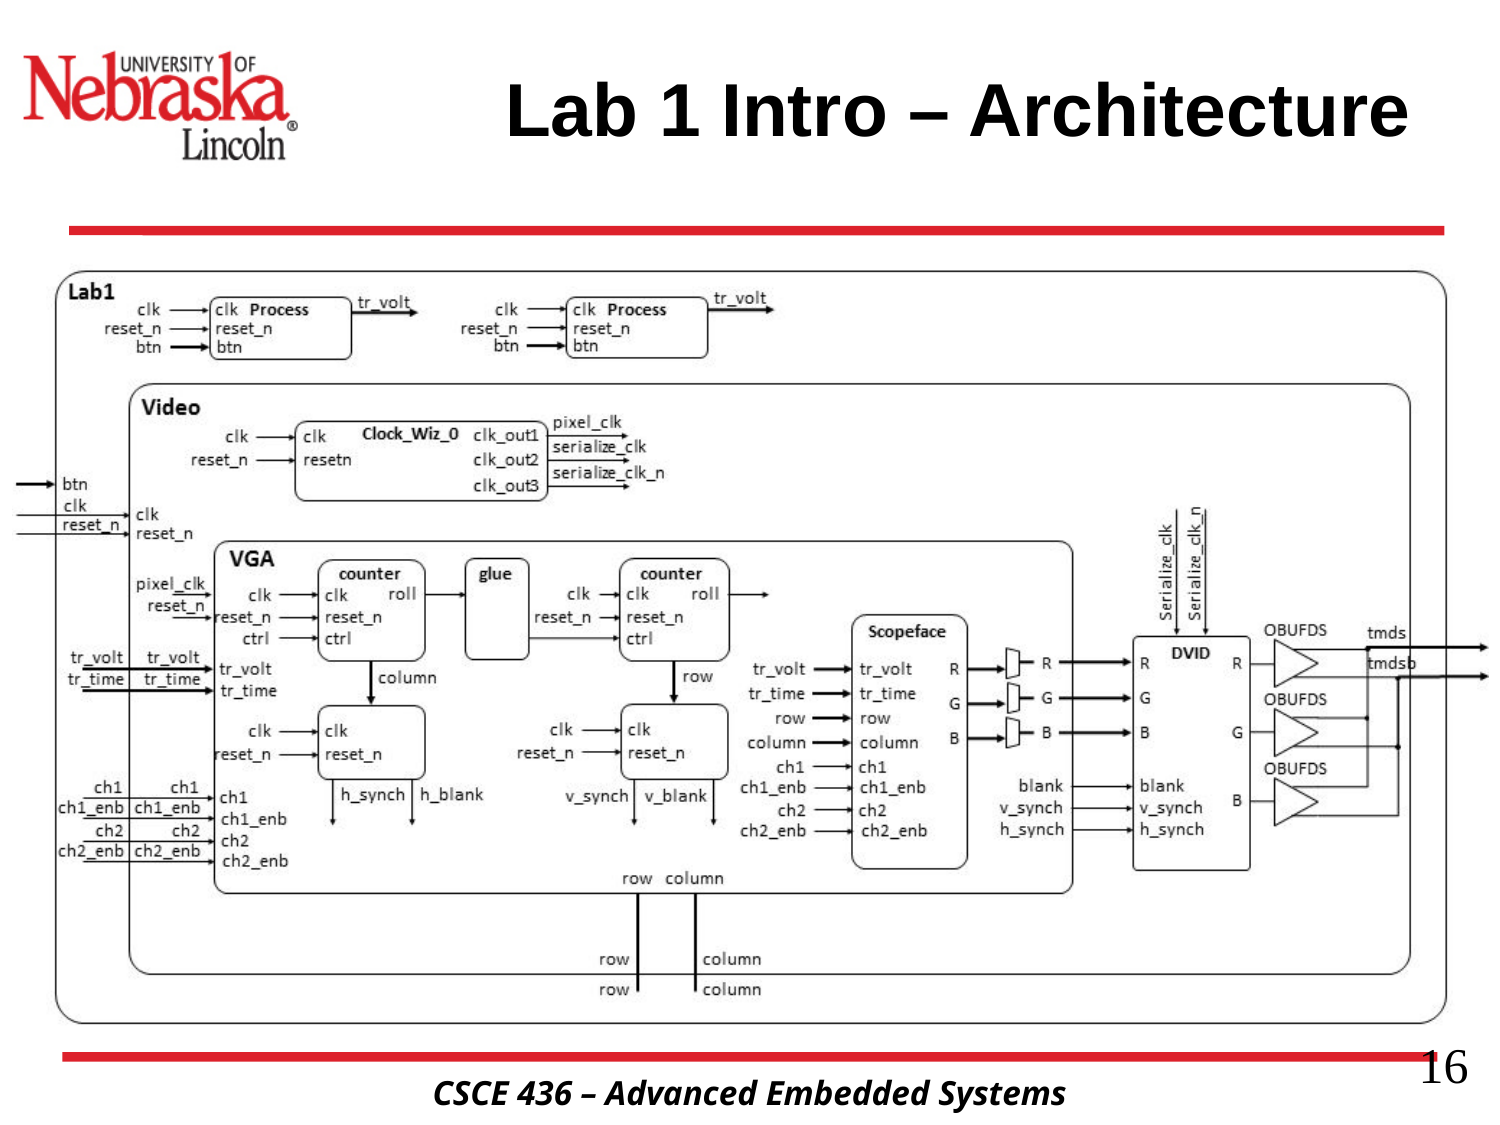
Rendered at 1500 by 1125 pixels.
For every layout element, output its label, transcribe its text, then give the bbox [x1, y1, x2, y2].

title Lab 1 Intro – Architecture [313, 12, 1427, 201]
picture [11, 252, 1489, 1043]
picture [1, 32, 313, 181]
slide_number 16 [1133, 1051, 1484, 1105]
